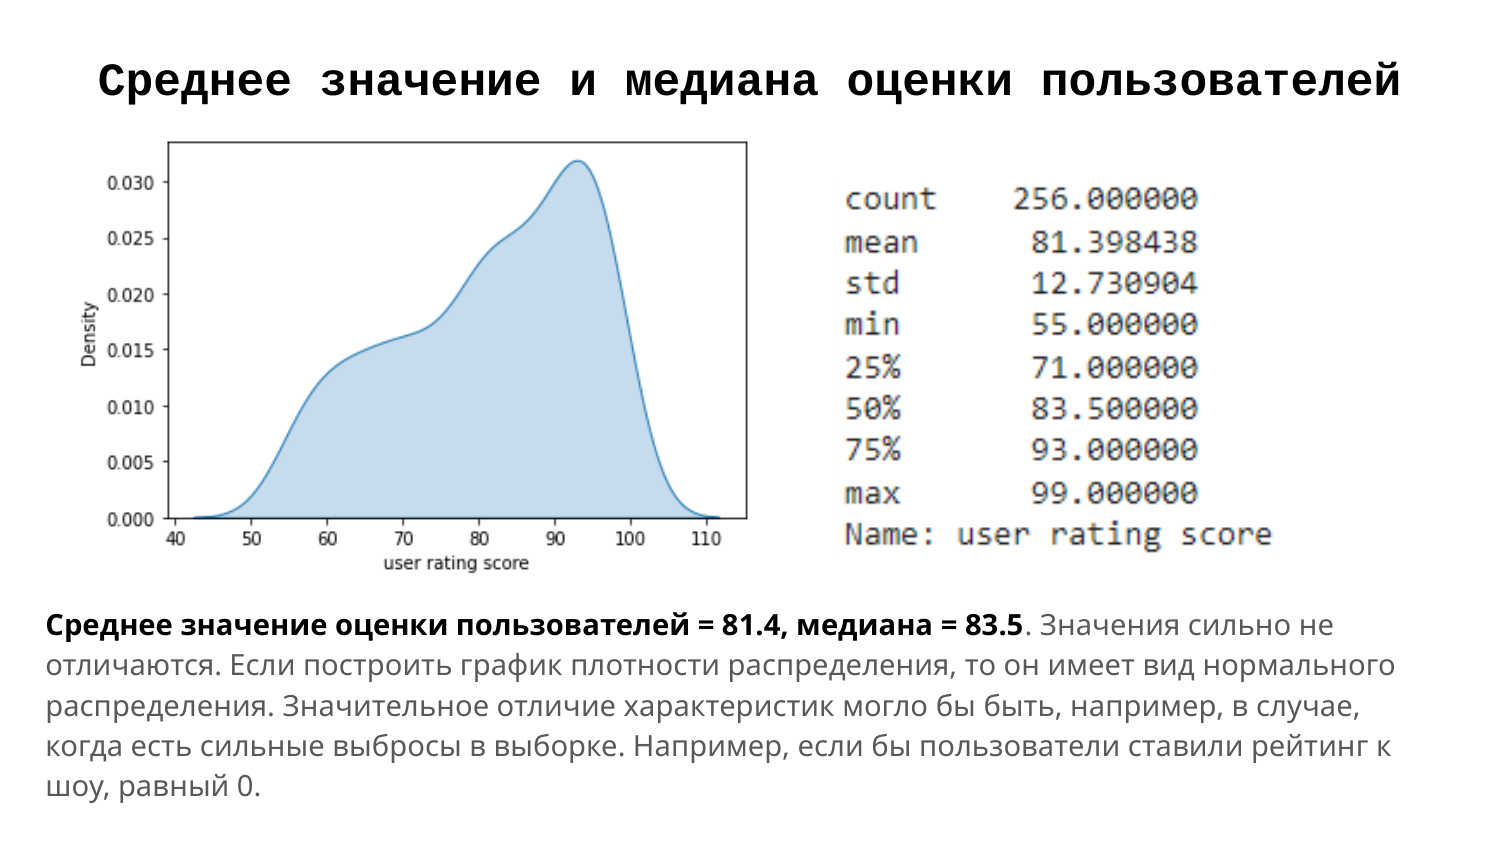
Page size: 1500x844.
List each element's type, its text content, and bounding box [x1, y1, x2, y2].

picture [833, 180, 1276, 556]
picture [66, 127, 791, 587]
list Среднее значение оценки пользователей = 81.4, медиана = 83.5. Значения сильно не отличаются. Если построить график плотности распределения, то он имеет вид нормального распределения. Значительное отличие характеристик могло бы быть, например, в случае, когда есть сильные выбросы в выборке. Например, если бы пользователи ставили рейтинг к шоу, равный 0. [30, 586, 1429, 772]
title Среднее значение и медиана оценки пользователей [51, 34, 1449, 129]
